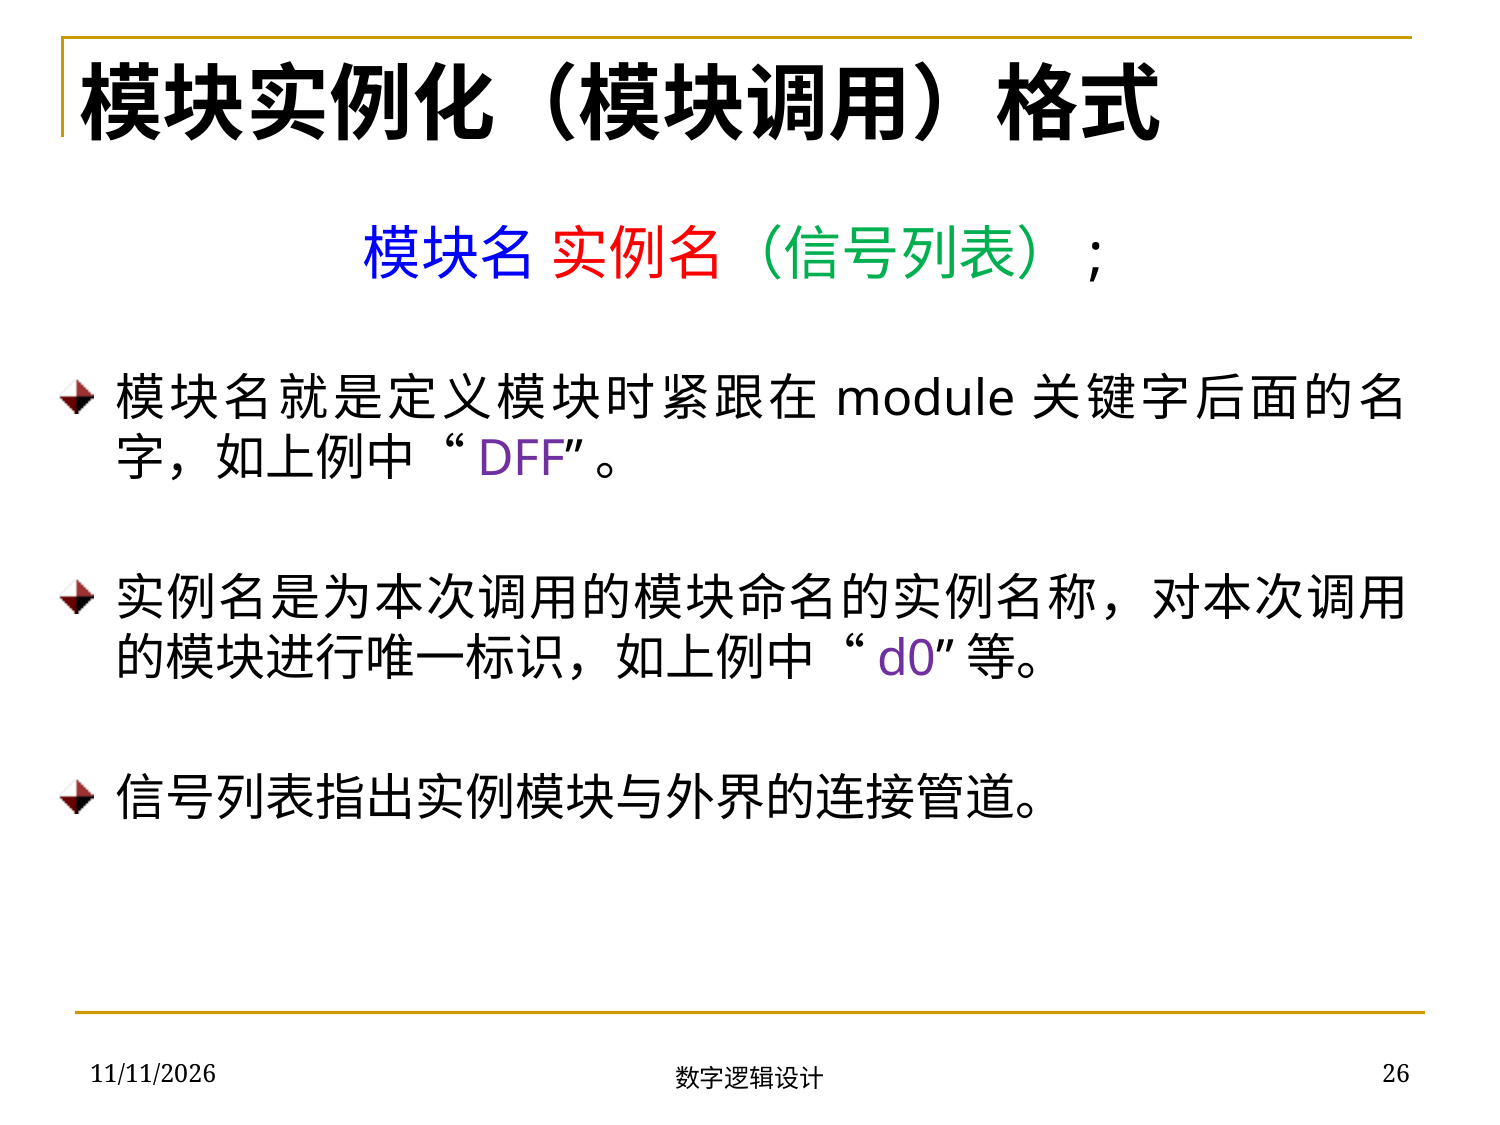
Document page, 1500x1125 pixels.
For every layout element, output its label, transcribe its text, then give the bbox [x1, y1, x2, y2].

picture [58, 778, 94, 814]
picture [58, 378, 94, 414]
picture [58, 578, 94, 614]
slide_number 26 [1074, 1023, 1426, 1100]
text_box 模块实例化（模块调用）格式 [64, 42, 1223, 158]
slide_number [74, 1023, 426, 1100]
footer 数字逻辑设计 [512, 1024, 988, 1101]
text_box 模块名 实例名（信号列表）; 模块名就是定义模块时紧跟在module关键字后面的名字，如上例中“DFF”。 实例名是为本次调用的模块命名的实例名称，对本次调用的模块进行唯一标识，如上例中“d0”等。 信号列表指出实例模块与外界的连接管道。 [43, 208, 1424, 764]
